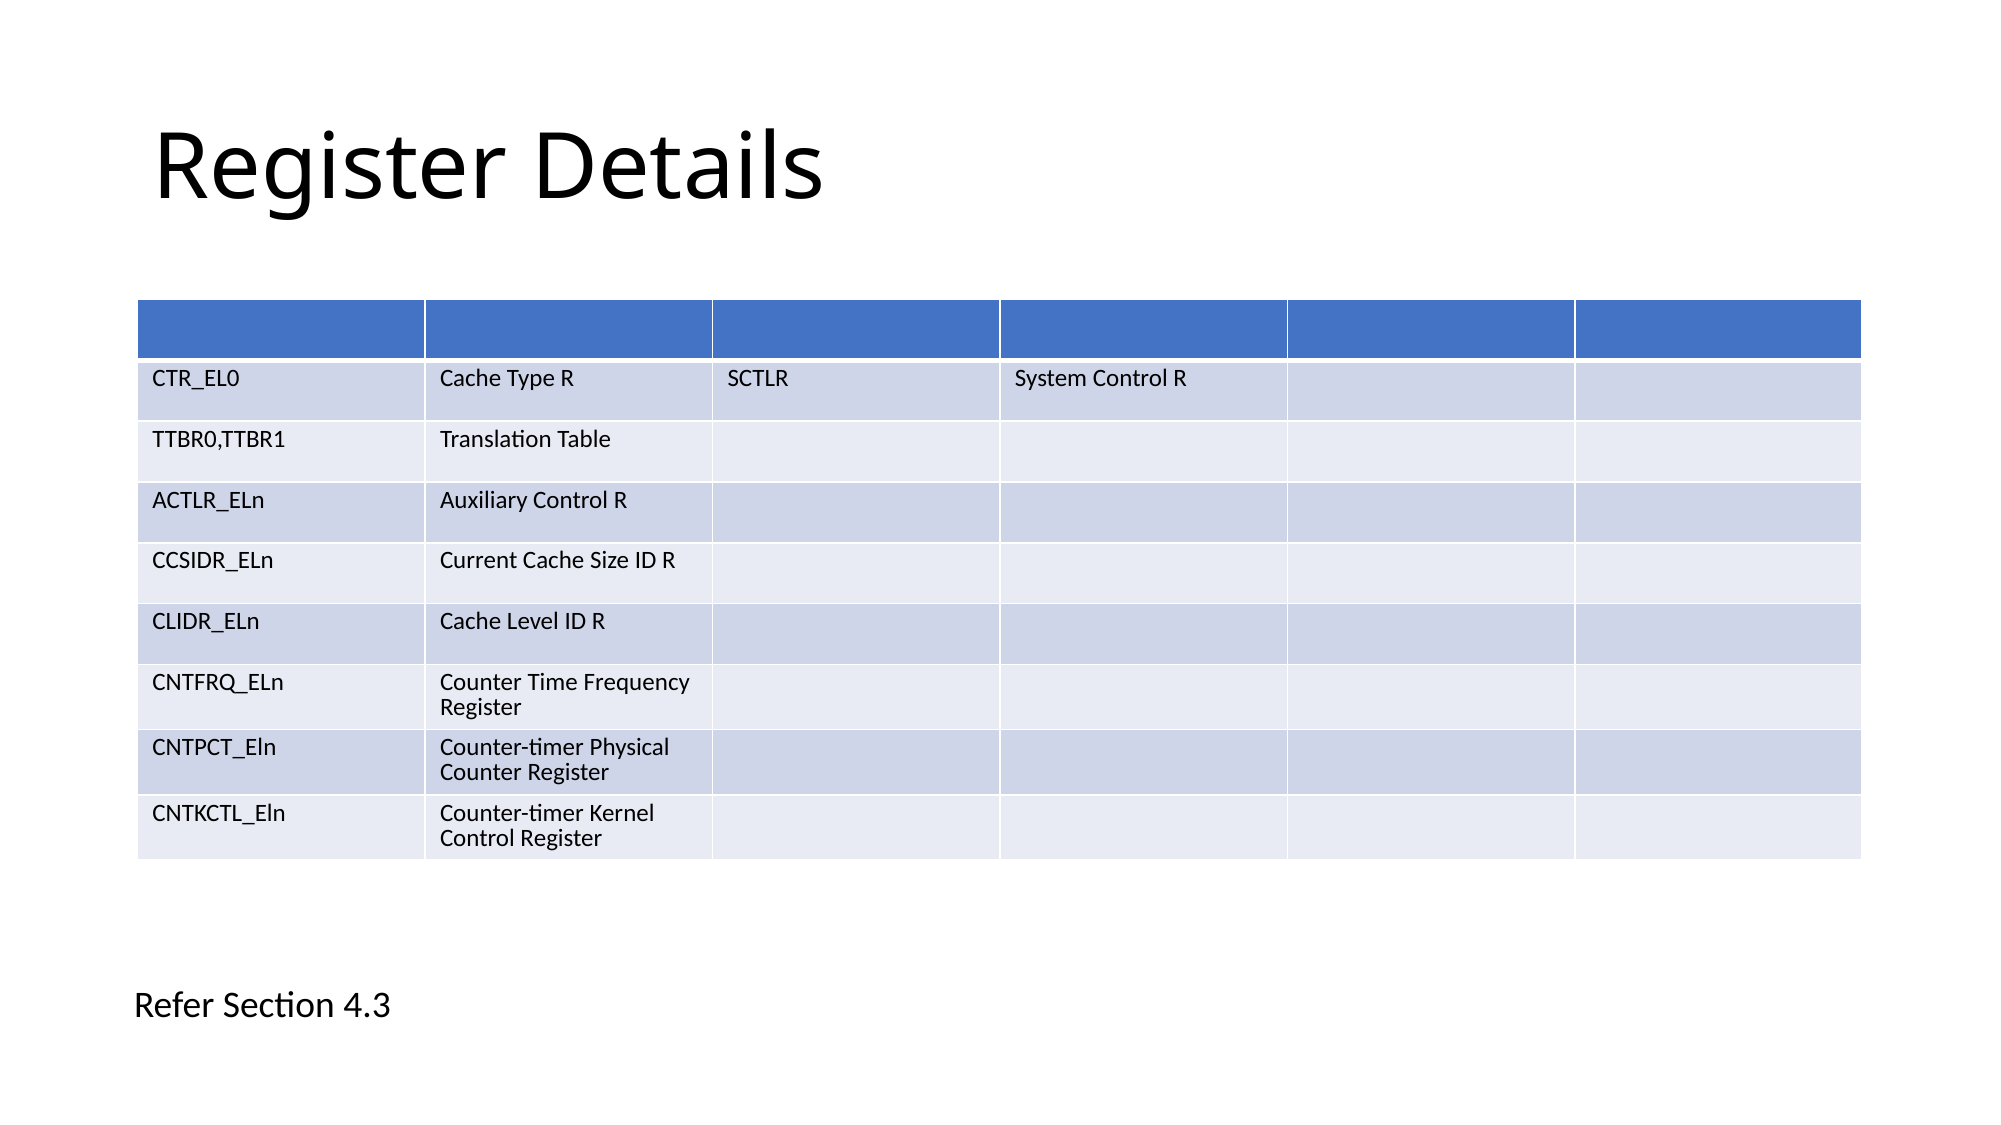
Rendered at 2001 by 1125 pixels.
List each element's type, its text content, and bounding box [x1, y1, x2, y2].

table_cell CNTKCTL_Eln [138, 796, 424, 859]
table_cell [1576, 730, 1861, 794]
table_cell [1576, 483, 1861, 542]
table_cell Cache Type R [426, 363, 712, 420]
table_cell Translation Table [426, 422, 712, 481]
table_cell [1288, 422, 1574, 481]
table_cell [713, 665, 999, 729]
table_cell [1288, 796, 1574, 859]
table_cell Counter-timer Kernel Control Register [426, 796, 712, 859]
table_cell Auxiliary Control R [426, 483, 712, 542]
table_cell System Control R [1001, 363, 1287, 420]
table_cell Current Cache Size ID R [426, 544, 712, 603]
table_cell CNTFRQ_ELn [138, 665, 424, 729]
table_cell [1576, 363, 1861, 420]
table_cell [1001, 730, 1287, 794]
table_cell ACTLR_ELn [138, 483, 424, 542]
table_header [1288, 300, 1574, 358]
table_cell [1576, 604, 1861, 664]
table_cell [1001, 483, 1287, 542]
table_cell CTR_EL0 [138, 363, 424, 420]
table_header [1576, 300, 1861, 358]
table_cell [1576, 665, 1861, 729]
table_cell [1576, 544, 1861, 603]
table_cell CLIDR_ELn [138, 604, 424, 664]
table_cell [1288, 483, 1574, 542]
table_cell Counter-timer Physical Counter Register [426, 730, 712, 794]
table_cell [713, 604, 999, 664]
table_cell TTBR0,TTBR1 [138, 422, 424, 481]
table_cell CCSIDR_ELn [138, 544, 424, 603]
table_cell [713, 422, 999, 481]
table_cell [1576, 796, 1861, 859]
table_cell [713, 796, 999, 859]
table_cell Cache Level ID R [426, 604, 712, 664]
table_cell [713, 730, 999, 794]
table_header [426, 300, 712, 358]
table_cell Counter Time Frequency Register [426, 665, 712, 729]
table_cell [713, 544, 999, 603]
table_cell SCTLR [713, 363, 999, 420]
table_cell [1576, 422, 1861, 481]
table_cell [1001, 665, 1287, 729]
table_cell [1288, 730, 1574, 794]
text_box Refer Section 4.3 [119, 972, 602, 1033]
table_cell [1288, 544, 1574, 603]
table_cell [1001, 604, 1287, 664]
table_cell [1001, 422, 1287, 481]
table_cell [1001, 544, 1287, 603]
table_cell [1288, 363, 1574, 420]
table_cell CNTPCT_Eln [138, 730, 424, 794]
table_header [1001, 300, 1287, 358]
table_cell [1288, 604, 1574, 664]
table_cell [1001, 796, 1287, 859]
table_header [713, 300, 999, 358]
title Register Details [137, 59, 1863, 278]
table_cell [713, 483, 999, 542]
table_cell [1288, 665, 1574, 729]
table_header [138, 300, 424, 358]
